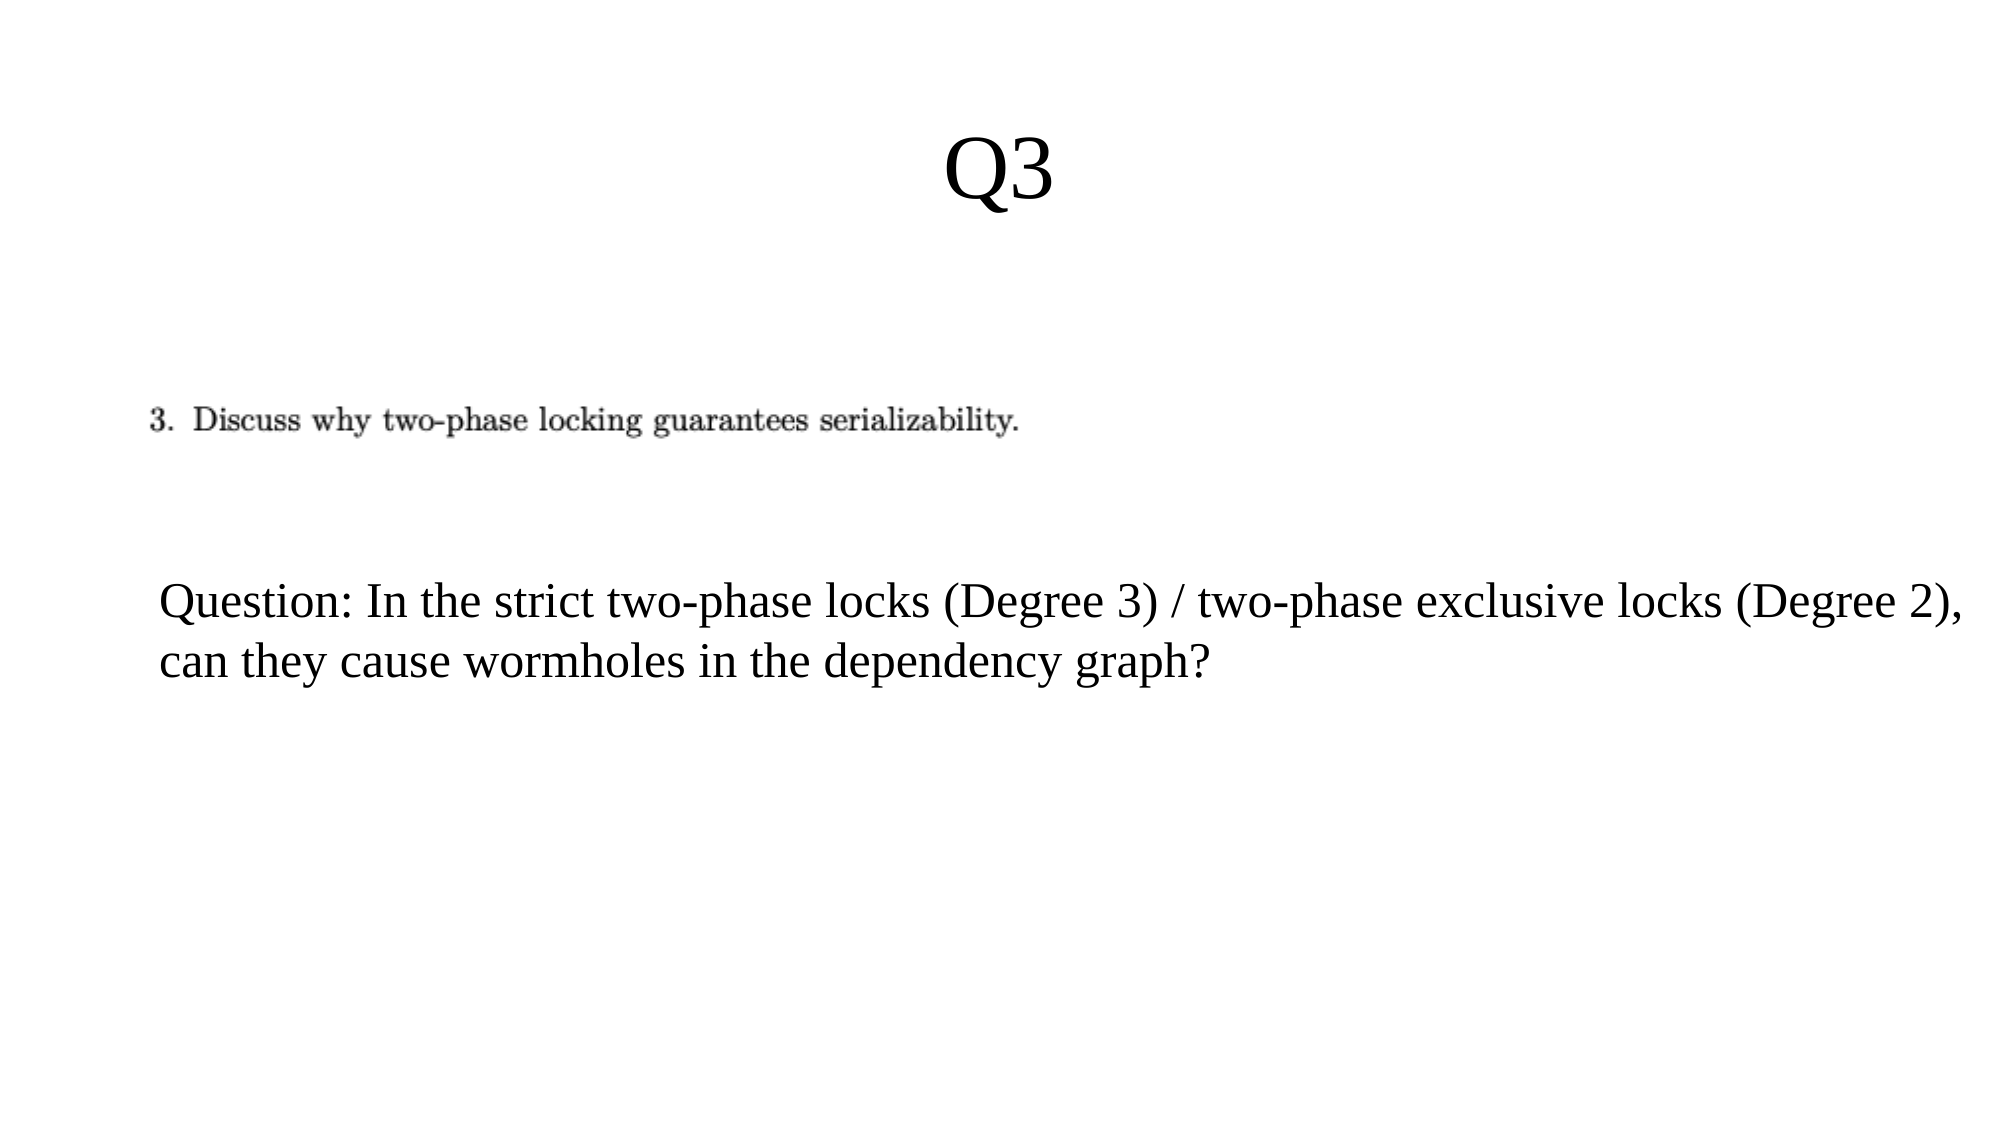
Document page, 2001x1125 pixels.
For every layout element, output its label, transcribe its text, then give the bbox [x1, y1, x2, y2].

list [136, 386, 1039, 451]
text_box Question: In the strict two-phase locks (Degree 3) / two-phase exclusive locks (Degree 2), can they cause wormholes in the dependency graph? [144, 560, 1993, 695]
title Q3 [137, 59, 1863, 278]
